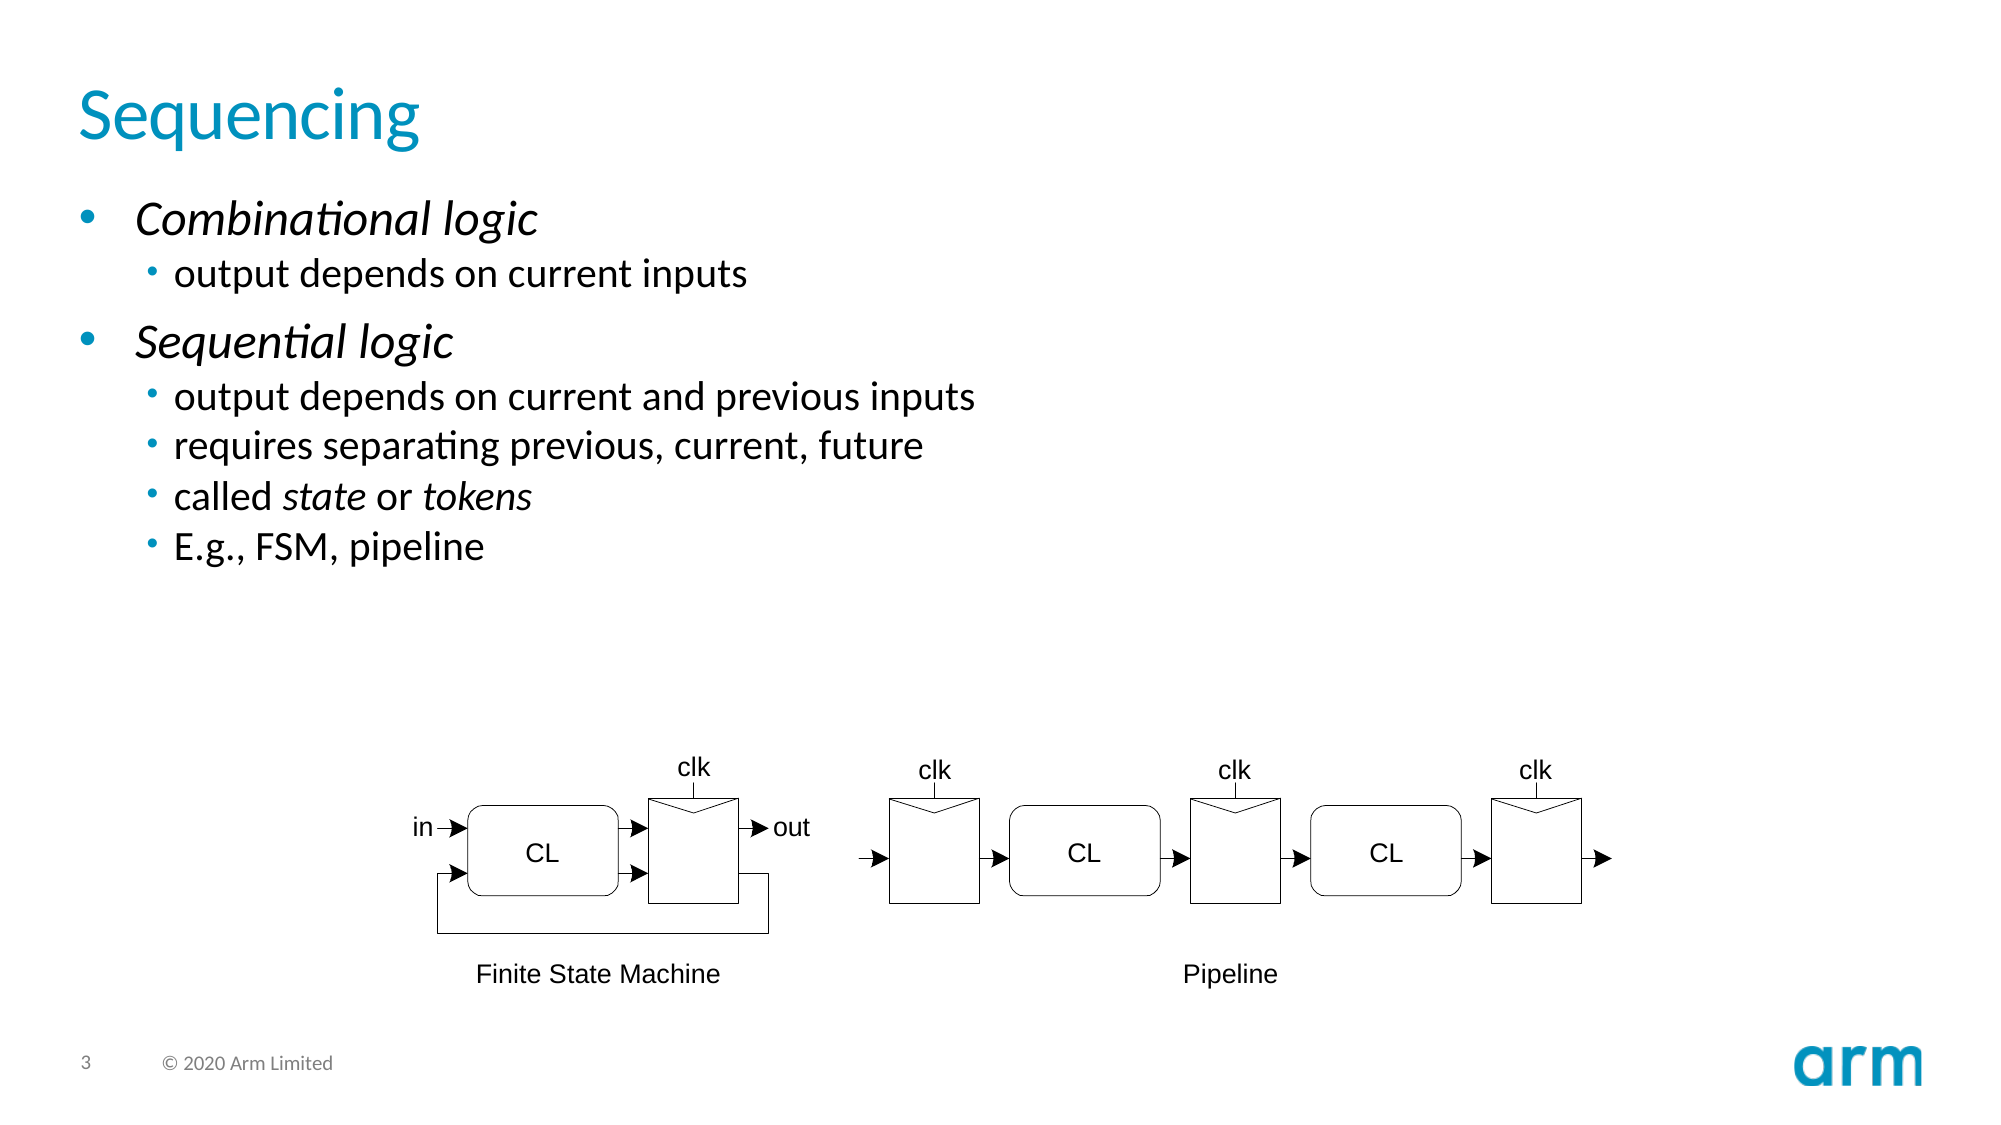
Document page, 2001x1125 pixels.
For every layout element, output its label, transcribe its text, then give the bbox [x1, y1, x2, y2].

list Combinational logic output depends on current inputs Sequential logic output depends on current and previous inputs requires separating previous, current, future called state or tokens E.g., FSM, pipeline [78, 185, 1923, 941]
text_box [374, 737, 1638, 1007]
title Sequencing [78, 78, 1922, 185]
